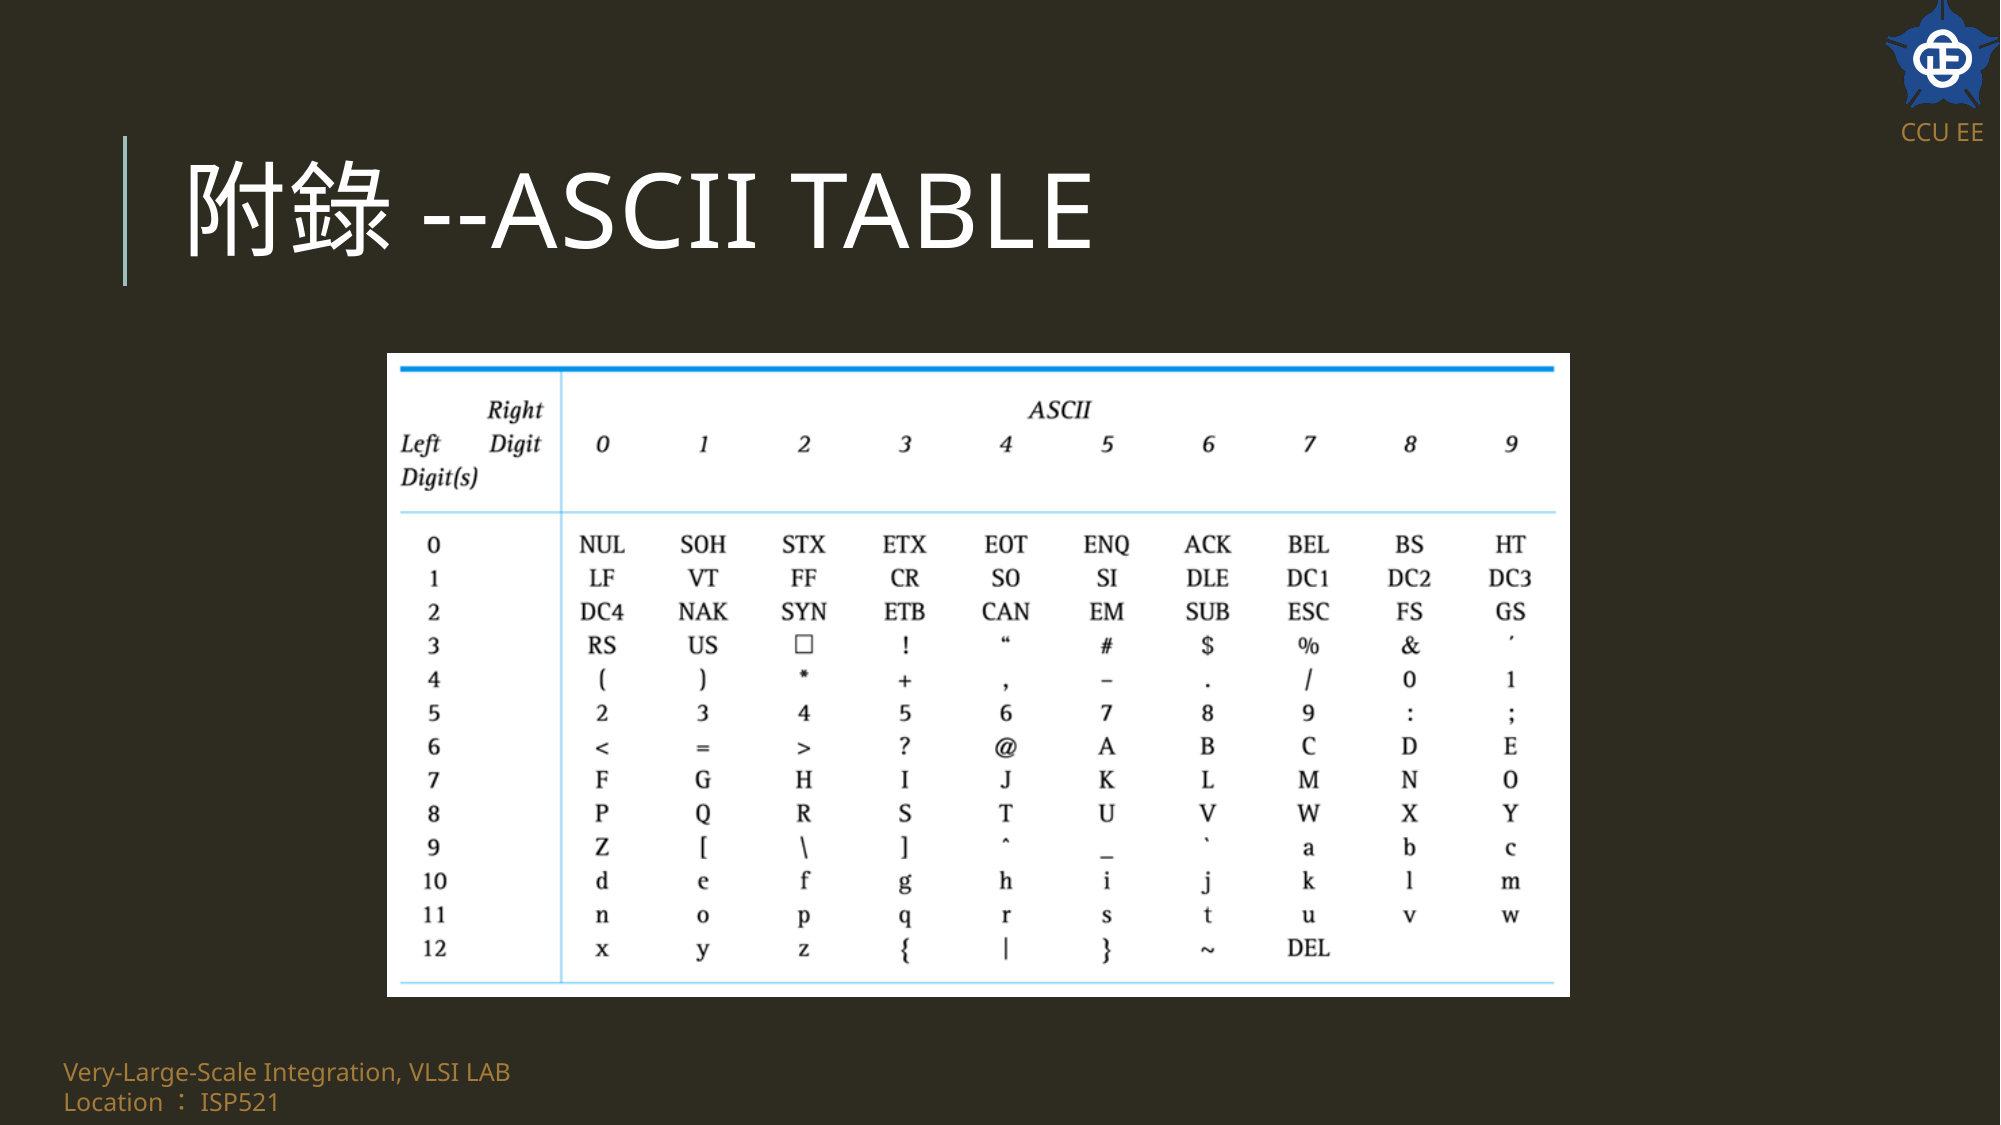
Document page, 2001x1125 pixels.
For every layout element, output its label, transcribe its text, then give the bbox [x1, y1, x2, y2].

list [386, 353, 1570, 998]
title 附錄--ASCII table [168, 96, 1763, 342]
picture [1885, 0, 2000, 109]
